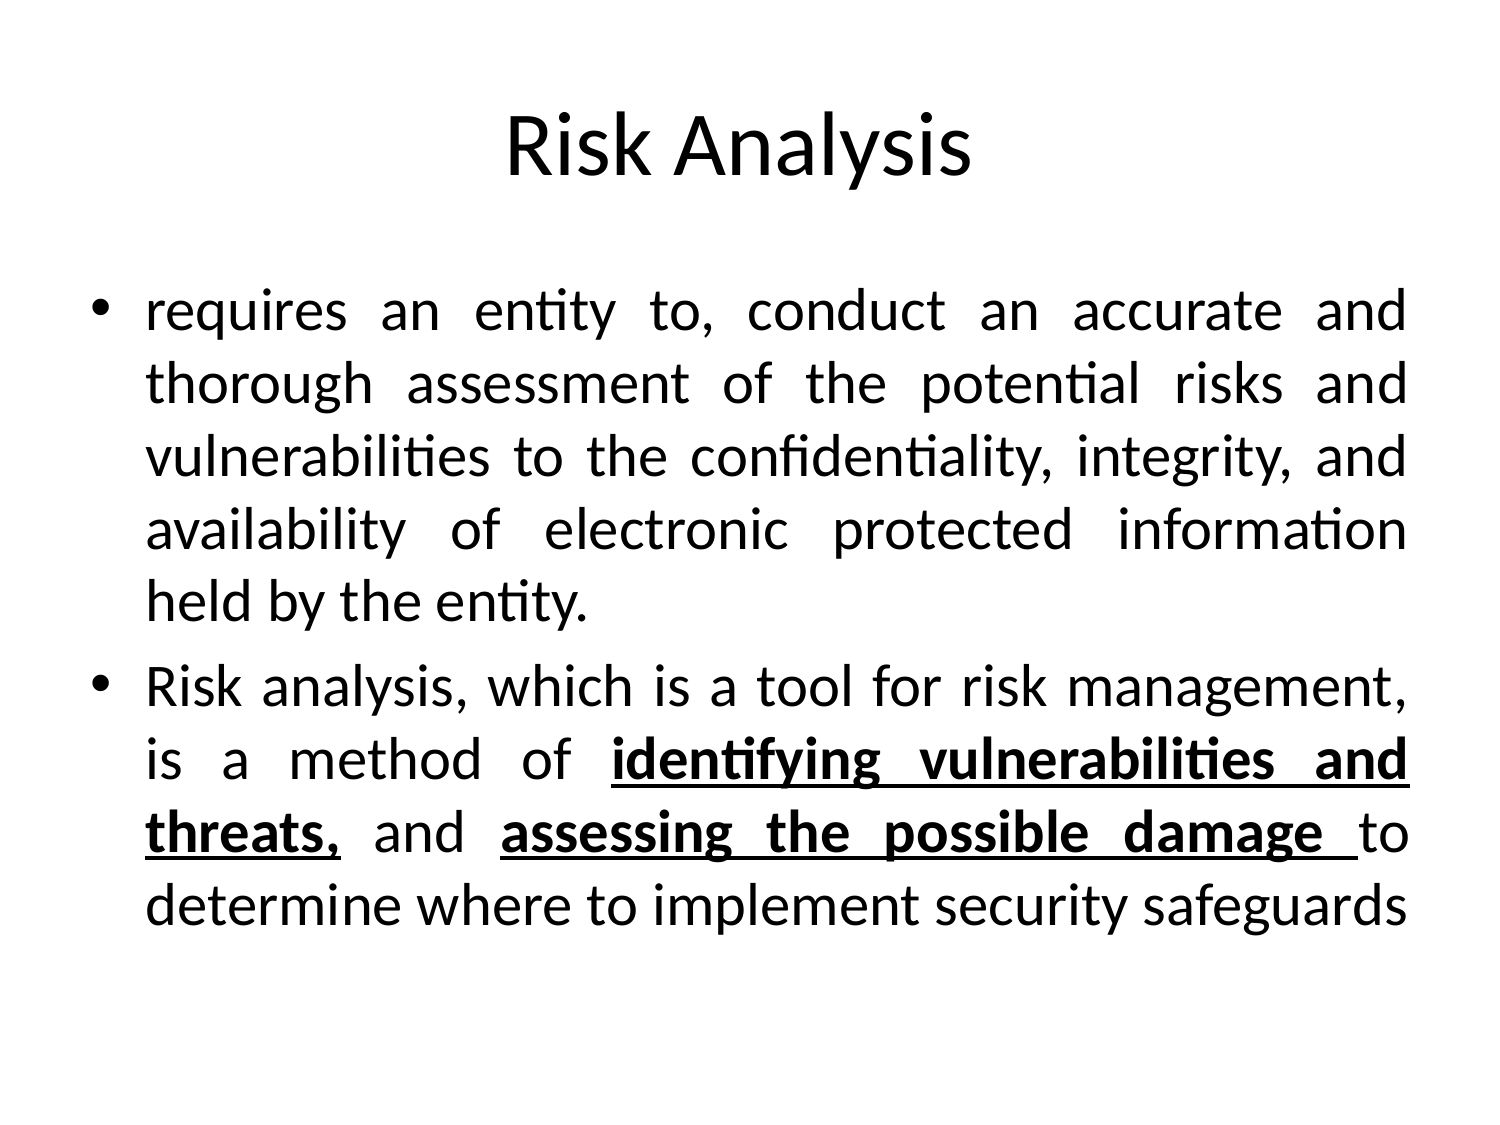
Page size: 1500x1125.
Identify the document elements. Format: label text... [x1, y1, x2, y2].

title Risk Analysis [75, 45, 1425, 233]
list requires an entity to, conduct an accurate and thorough assessment of the potential risks and vulnerabilities to the confidentiality, integrity, and availability of electronic protected information held by the entity. Risk analysis, which is a tool for risk management, is a method of identifying vulnerabilities and threats, and assessing the possible damage to determine where to implement security safeguards [75, 262, 1425, 1005]
